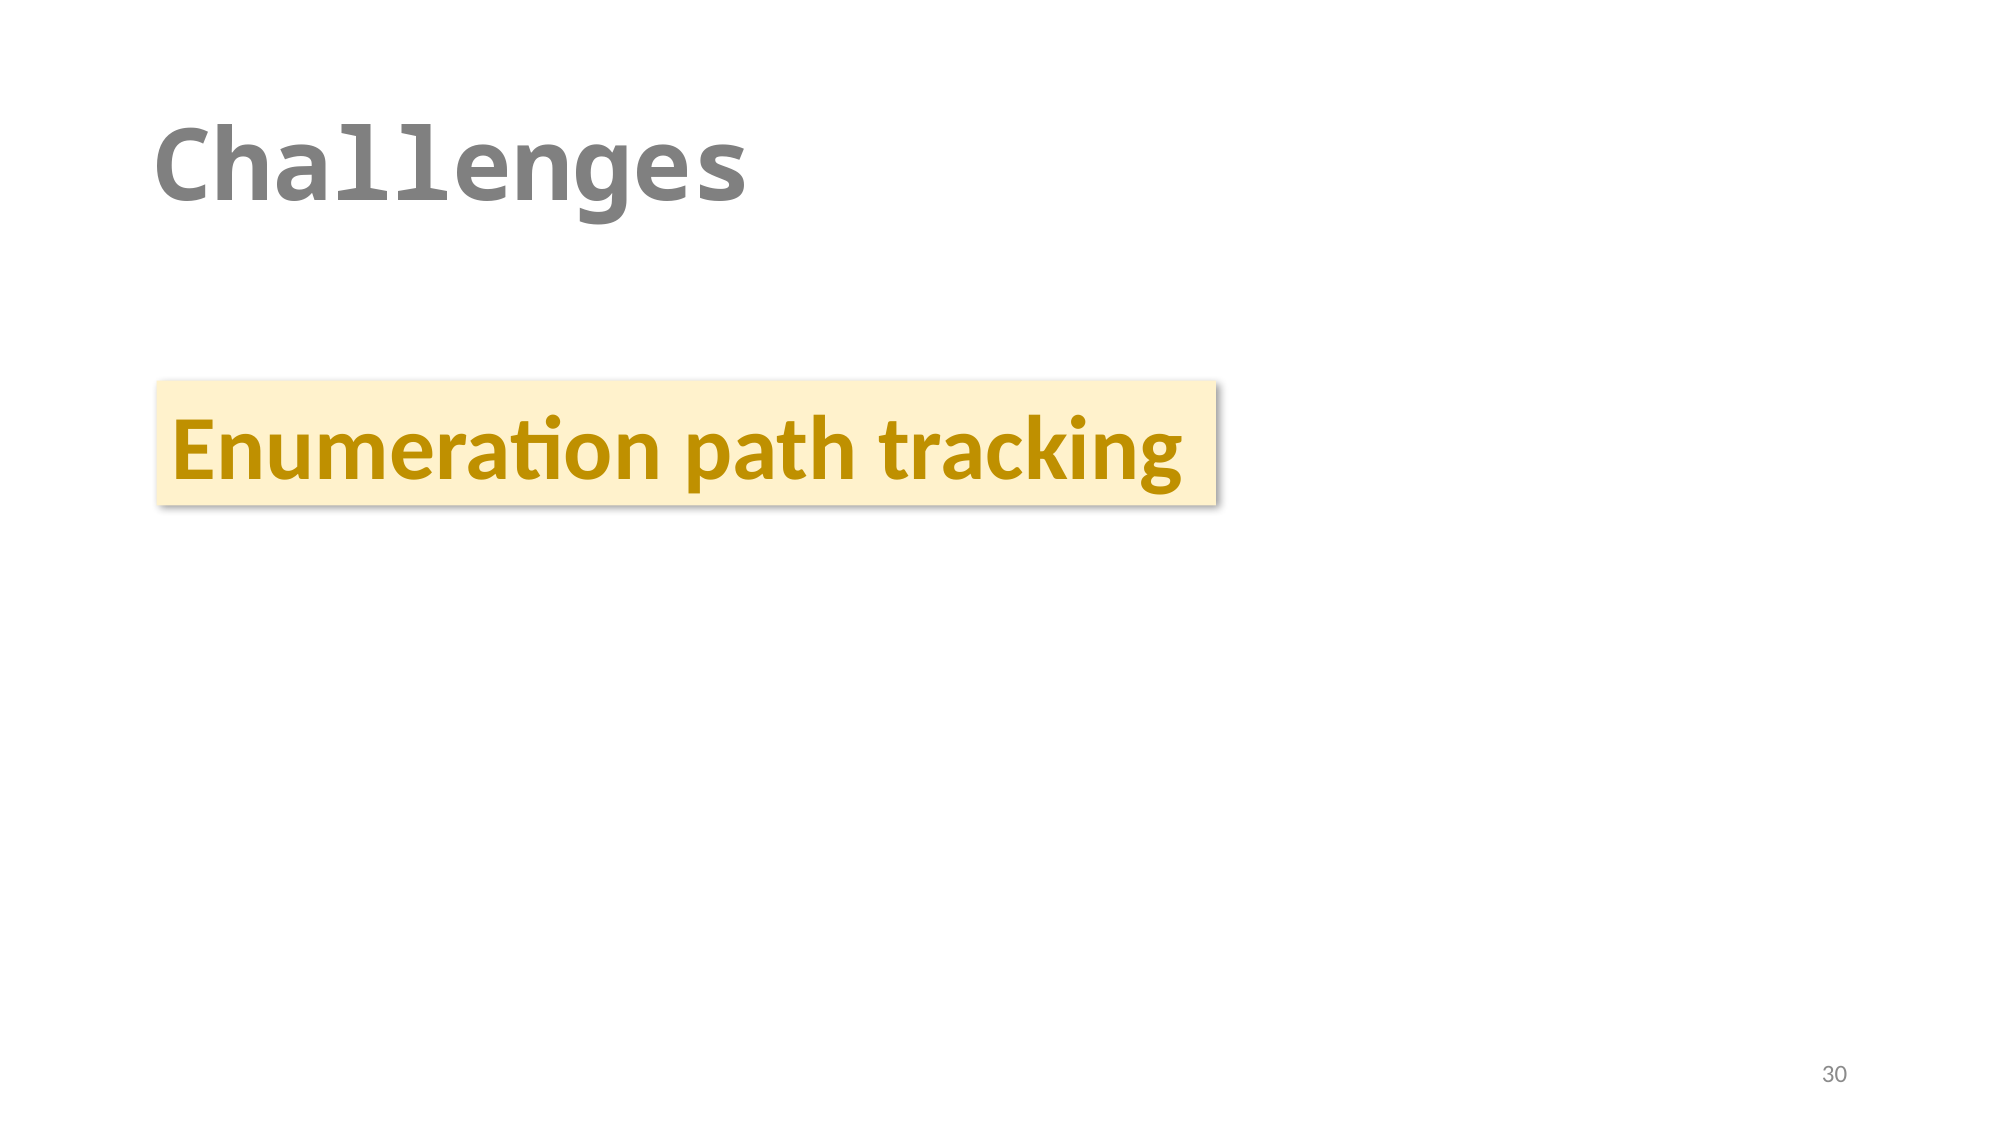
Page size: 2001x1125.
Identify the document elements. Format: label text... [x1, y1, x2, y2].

text_box Enumeration path tracking [156, 380, 1216, 506]
slide_number 30 [1412, 1042, 1863, 1103]
title Challenges [137, 59, 1863, 278]
